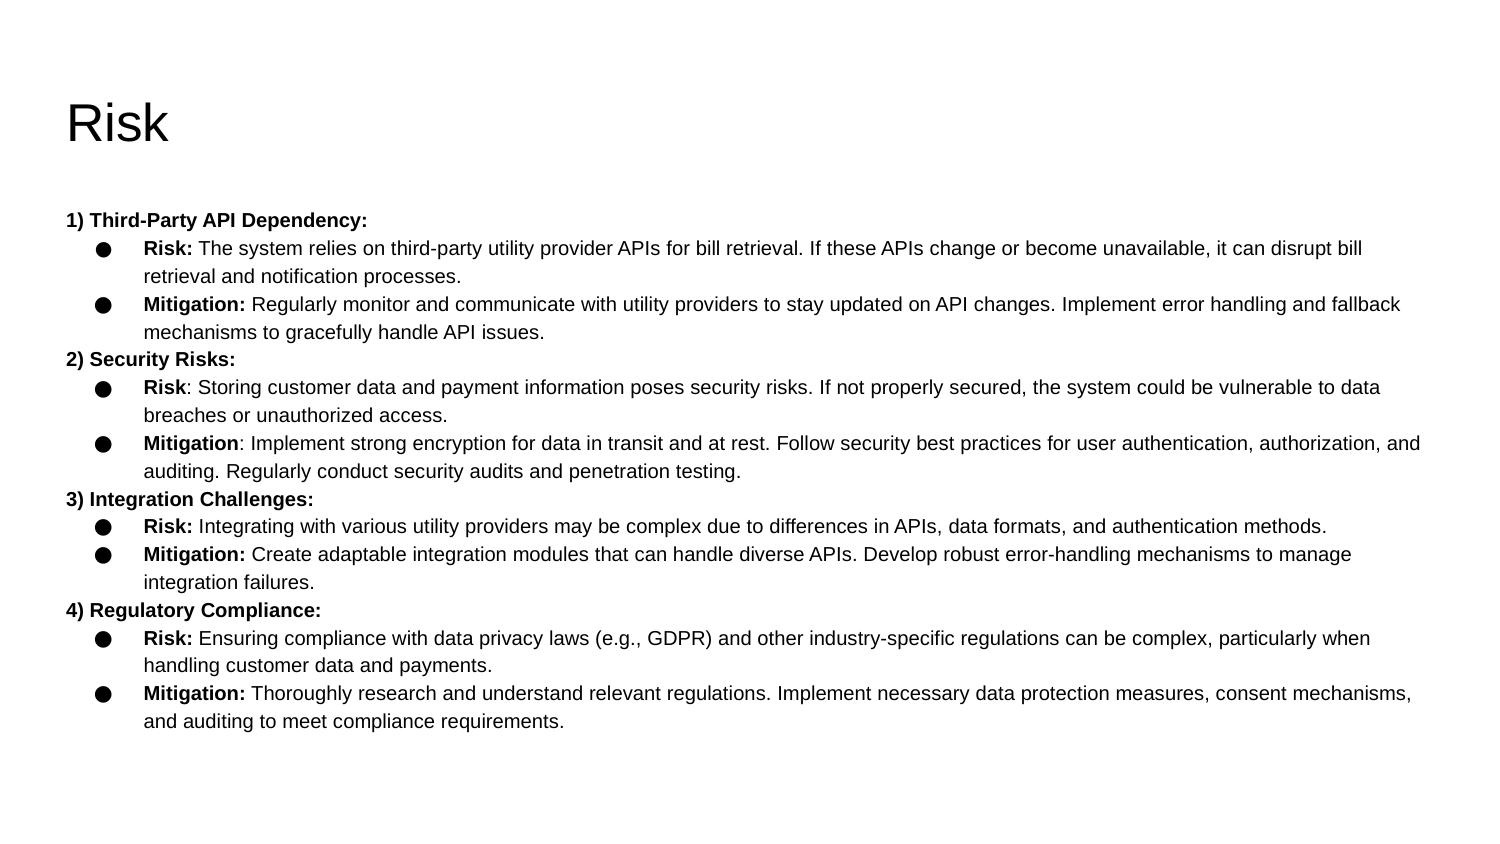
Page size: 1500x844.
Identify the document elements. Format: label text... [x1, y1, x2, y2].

list 1) Third-Party API Dependency: Risk: The system relies on third-party utility provider APIs for bill retrieval. If these APIs change or become unavailable, it can disrupt bill retrieval and notification processes. Mitigation: Regularly monitor and communicate with utility providers to stay updated on API changes. Implement error handling and fallback mechanisms to gracefully handle API issues. 2) Security Risks: Risk: Storing customer data and payment information poses security risks. If not properly secured, the system could be vulnerable to data breaches or unauthorized access. Mitigation: Implement strong encryption for data in transit and at rest. Follow security best practices for user authentication, authorization, and auditing. Regularly conduct security audits and penetration testing. 3) Integration Challenges: Risk: Integrating with various utility providers may be complex due to differences in APIs, data formats, and authentication methods. Mitigation: Create adaptable integration modules that can handle diverse APIs. Develop robust error-handling mechanisms to manage integration failures. 4) Regulatory Compliance: Risk: Ensuring compliance with data privacy laws (e.g., GDPR) and other industry-specific regulations can be complex, particularly when handling customer data and payments. Mitigation: Thoroughly research and understand relevant regulations. Implement necessary data protection measures, consent mechanisms, and auditing to meet compliance requirements. [51, 189, 1449, 750]
title Risk [51, 72, 1449, 167]
